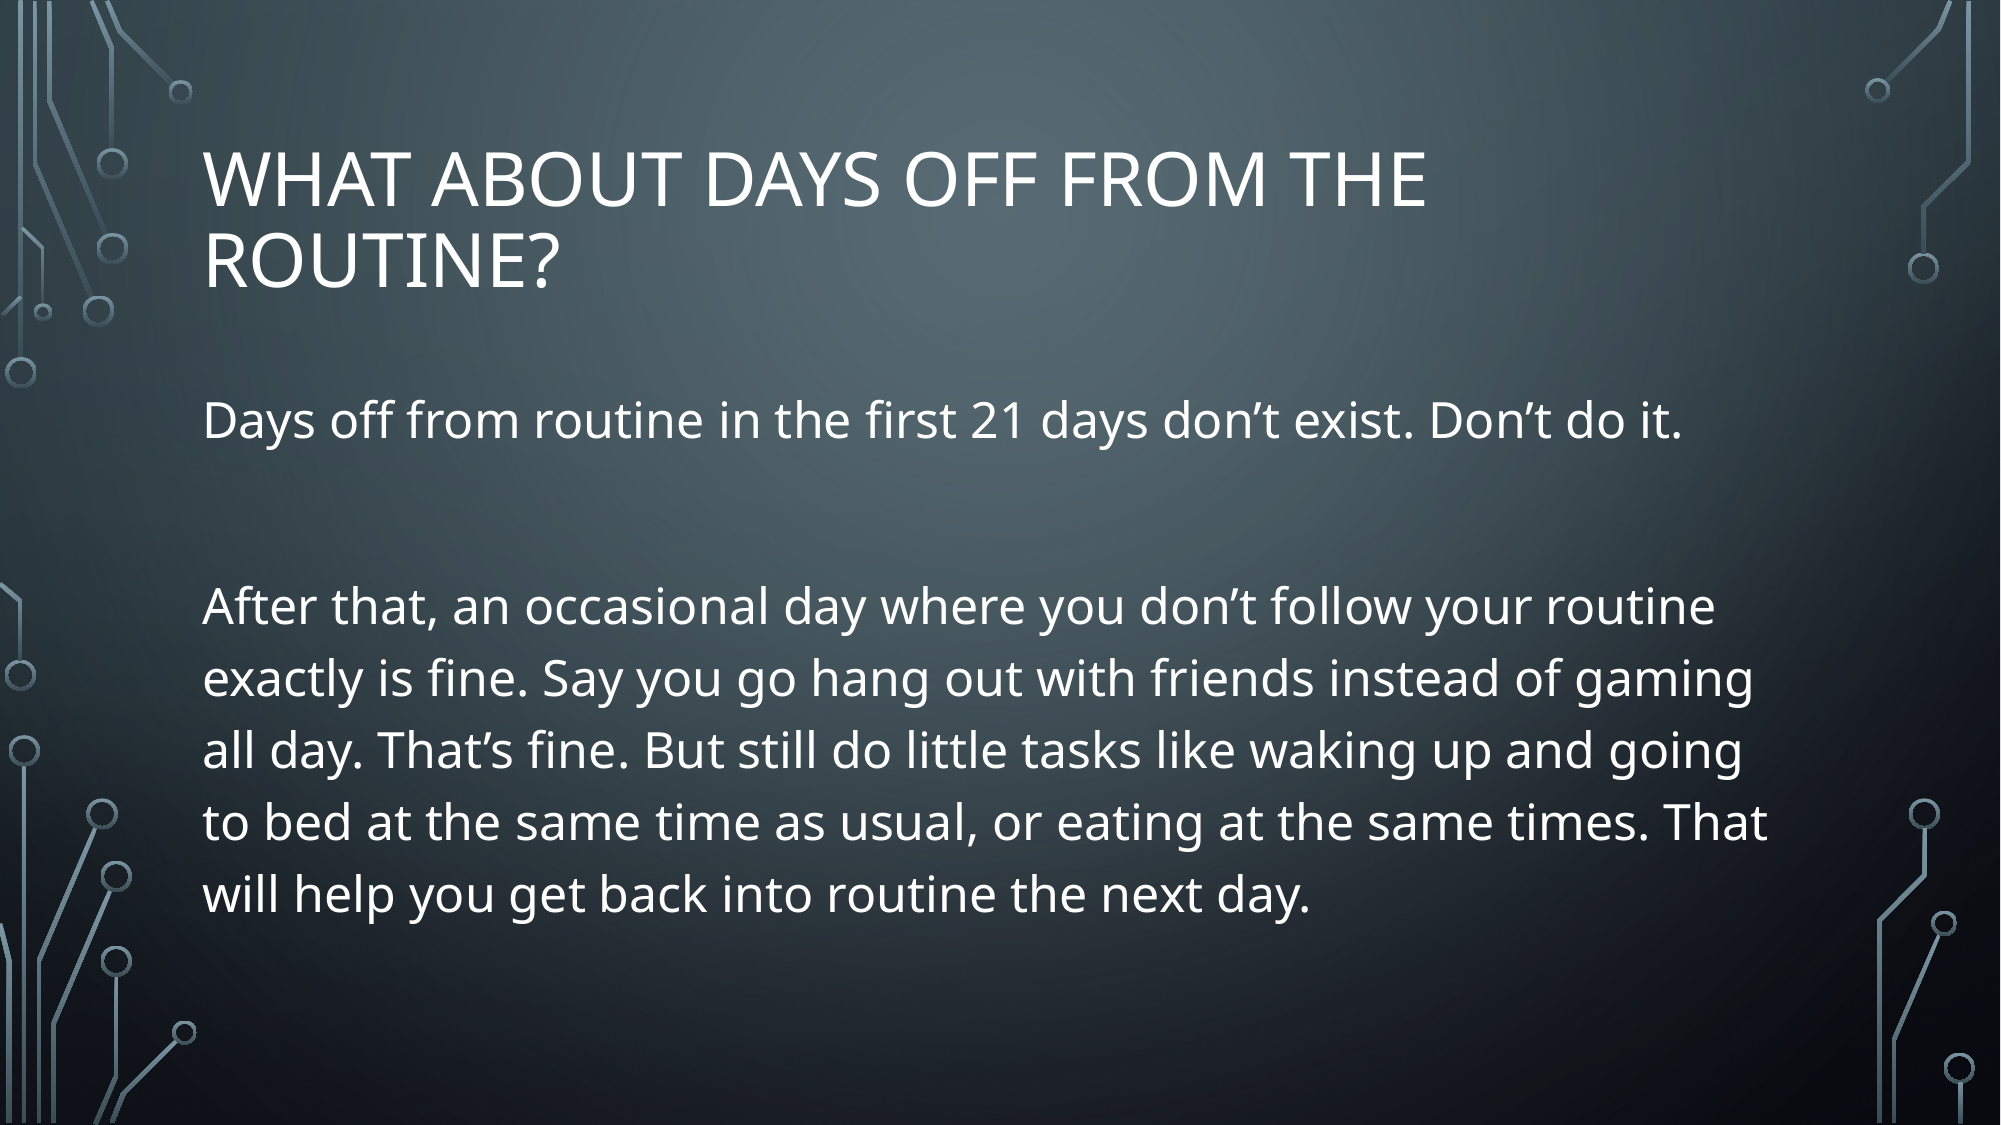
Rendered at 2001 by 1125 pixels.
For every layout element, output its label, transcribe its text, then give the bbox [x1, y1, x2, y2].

title What about days off from the routine? [187, 101, 1813, 344]
list Days off from routine in the first 21 days don’t exist. Don’t do it. After that, an occasional day where you don’t follow your routine exactly is fine. Say you go hang out with friends instead of gaming all day. That’s fine. But still do little tasks like waking up and going to bed at the same time as usual, or eating at the same times. That will help you get back into routine the next day. [187, 369, 1813, 950]
